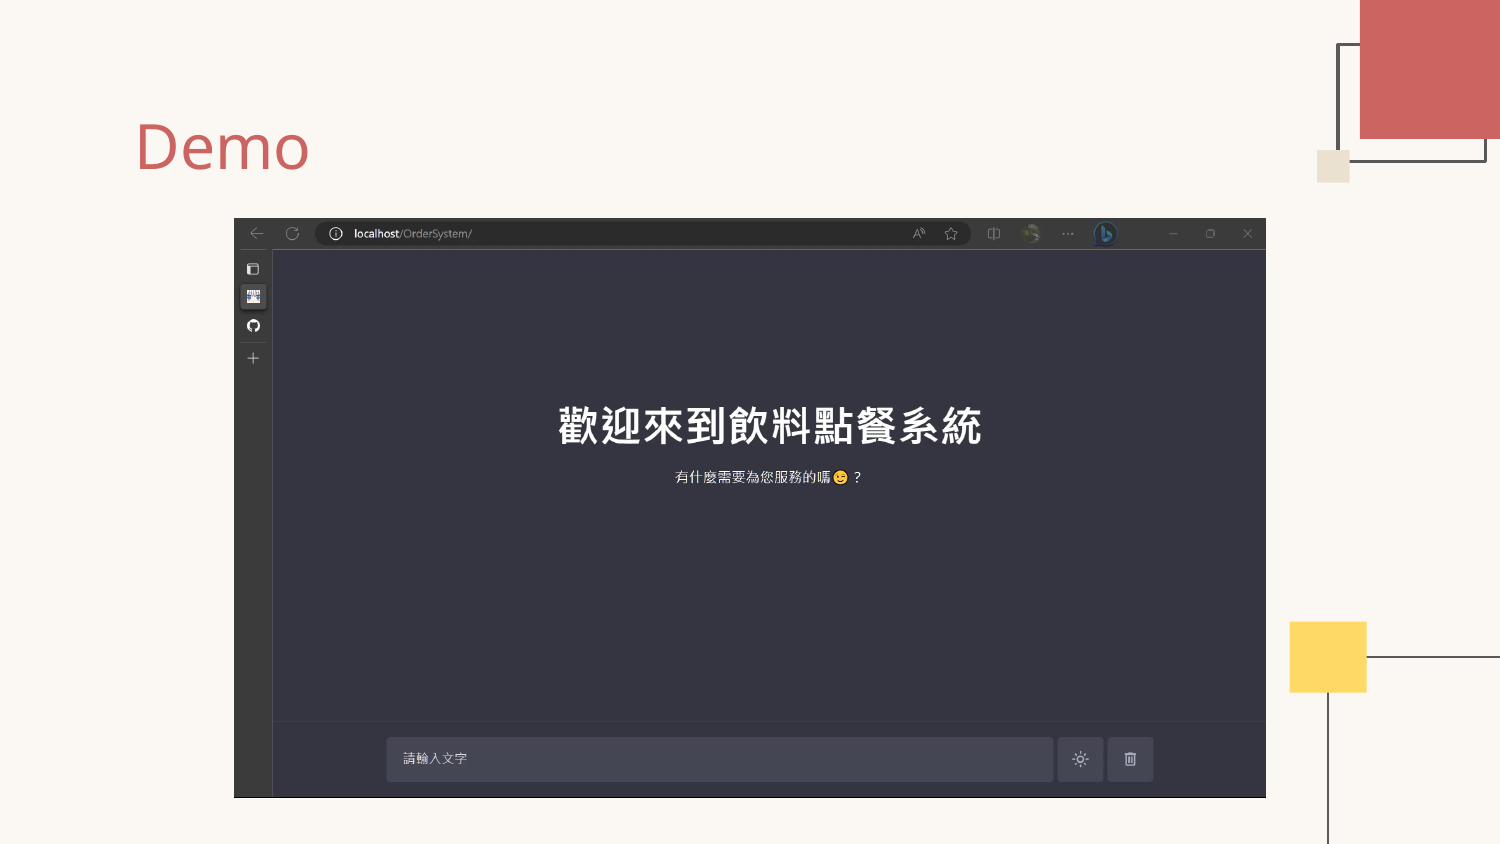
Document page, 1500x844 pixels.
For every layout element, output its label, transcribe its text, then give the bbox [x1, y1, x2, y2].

title Demo [119, 97, 1500, 192]
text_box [233, 217, 1267, 799]
